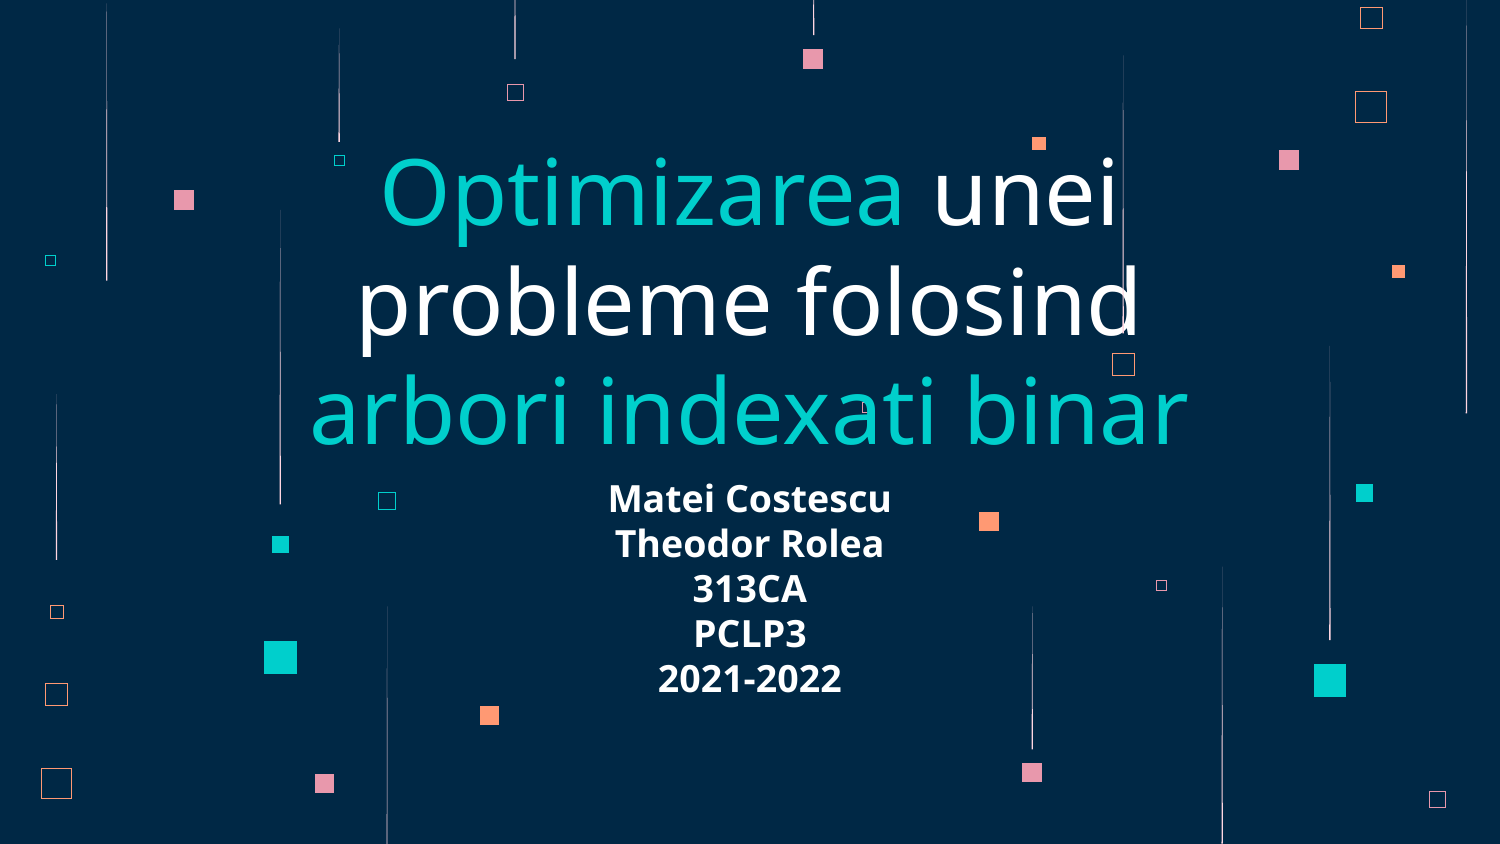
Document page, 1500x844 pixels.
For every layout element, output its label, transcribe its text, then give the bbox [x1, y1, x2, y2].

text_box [263, 209, 297, 675]
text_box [1022, 606, 1043, 783]
text_box [1032, 137, 1046, 151]
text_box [1313, 345, 1347, 698]
subtitle Matei Costescu Theodor Rolea 313CA PCLP3 2021-2022 [479, 479, 1021, 717]
text_box [979, 511, 999, 532]
text_box [479, 705, 500, 726]
title Optimizarea unei probleme folosind arbori indexati binar [256, 141, 1244, 479]
text_box [314, 773, 335, 794]
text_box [1111, 55, 1135, 376]
